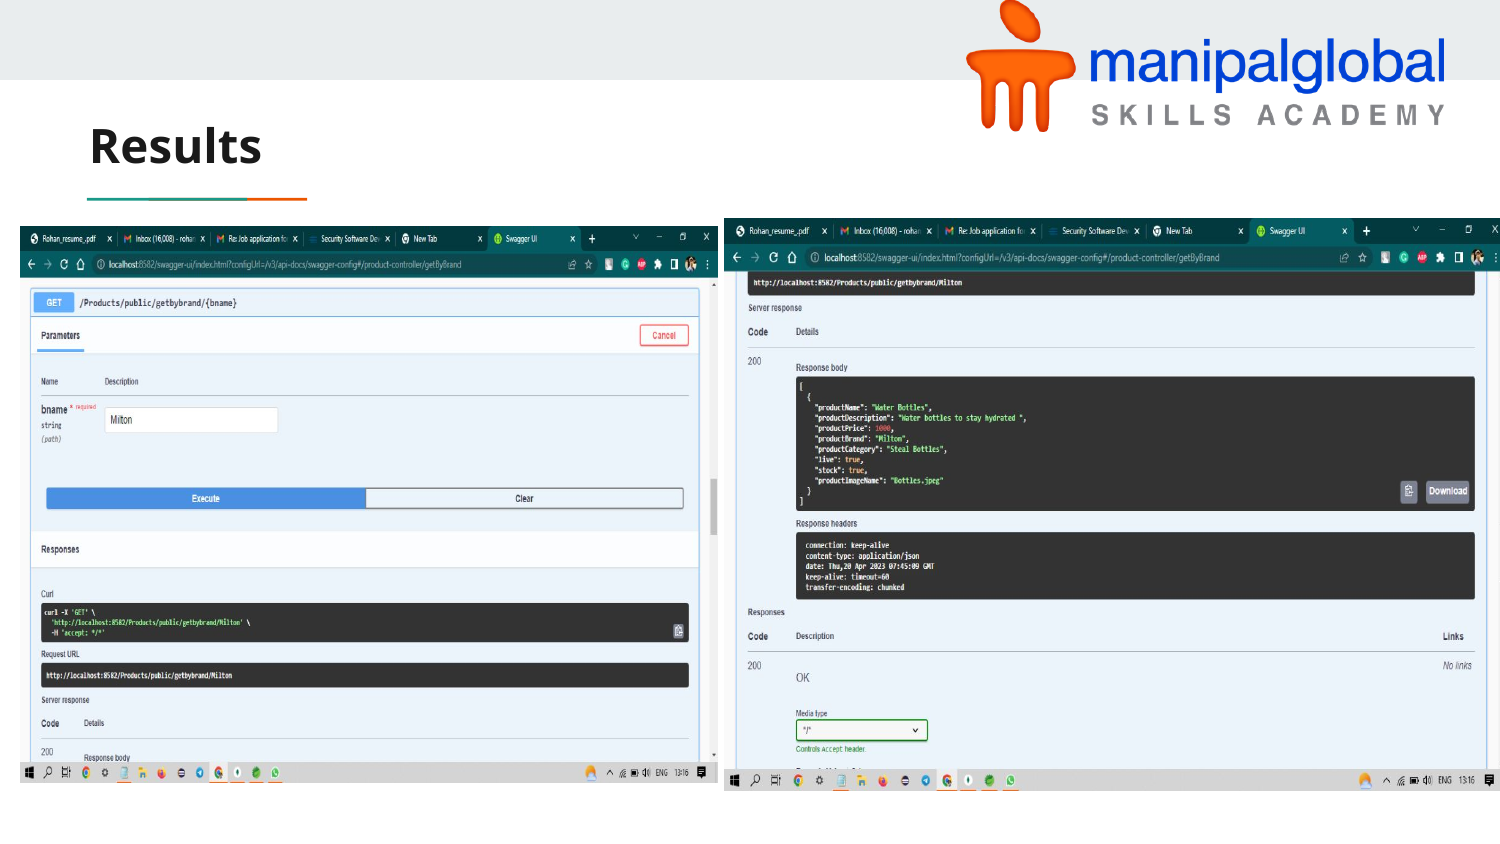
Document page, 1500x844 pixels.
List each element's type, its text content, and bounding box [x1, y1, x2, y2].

title Results [74, 101, 1336, 189]
picture [19, 226, 719, 783]
picture [724, 218, 1500, 791]
picture [965, 0, 1445, 133]
